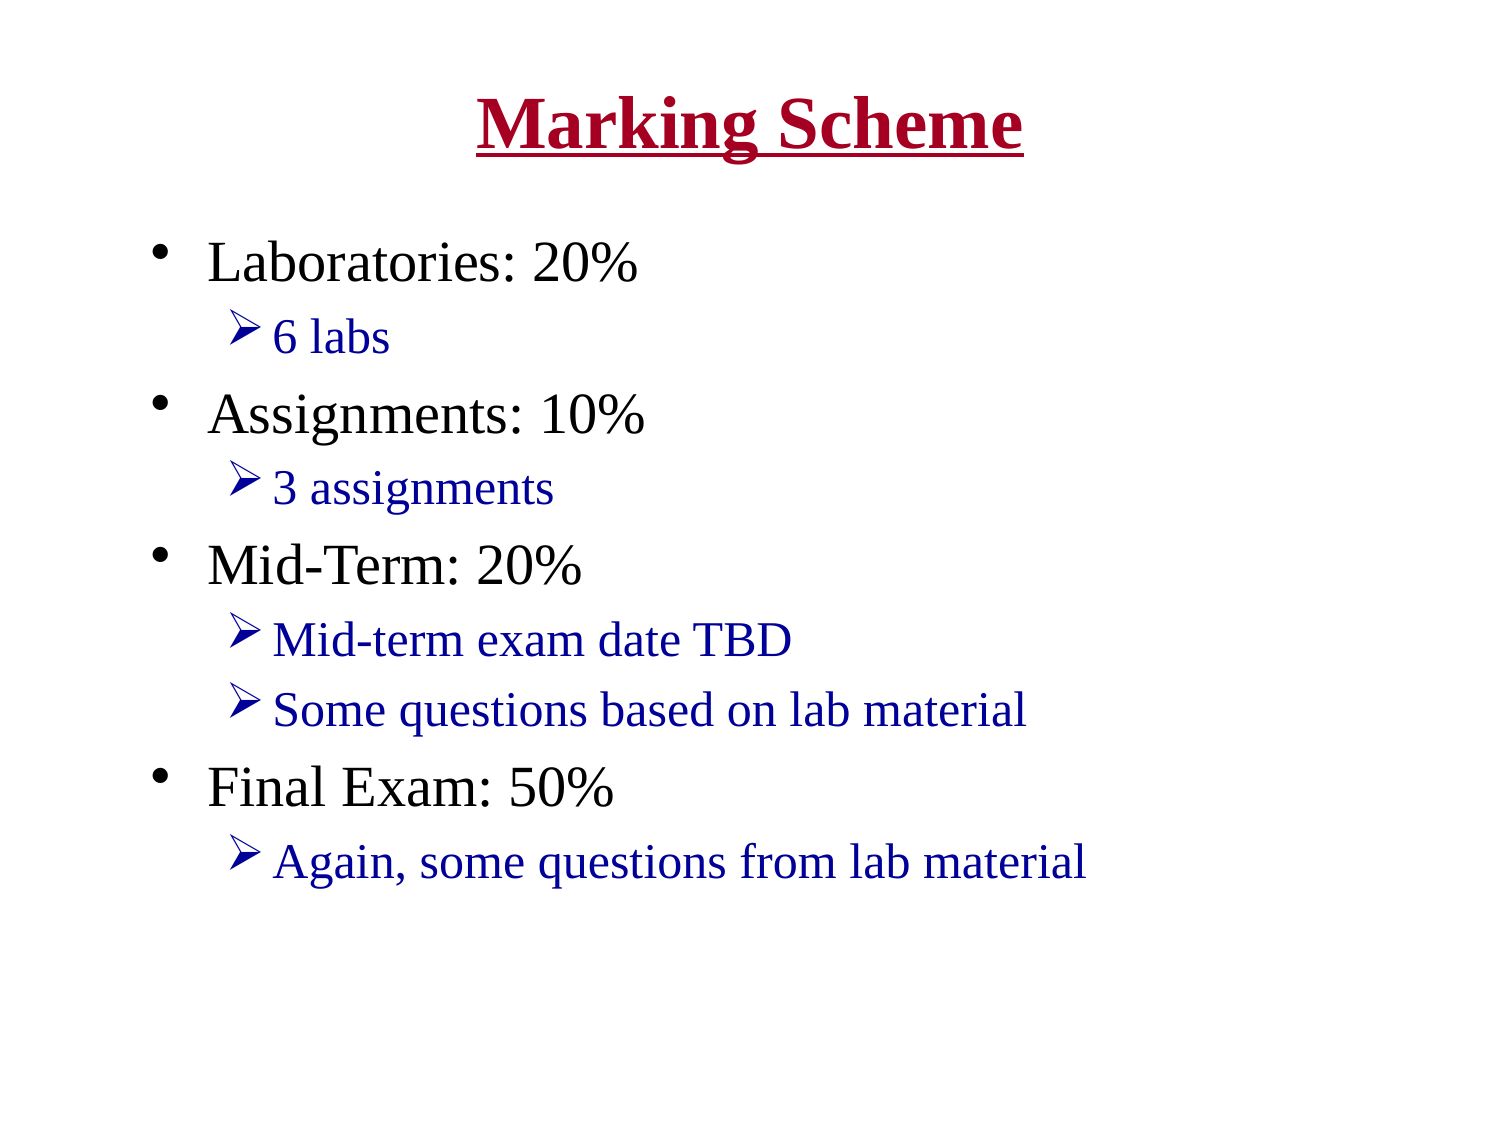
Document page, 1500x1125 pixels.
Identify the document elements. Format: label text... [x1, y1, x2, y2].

title Marking Scheme [112, 24, 1388, 213]
text_box Laboratories: 20% 6 labs Assignments: 10% 3 assignments Mid-Term: 20% Mid-term exam date TBD Some questions based on lab material Final Exam: 50% Again, some questions from lab material [135, 215, 1186, 477]
